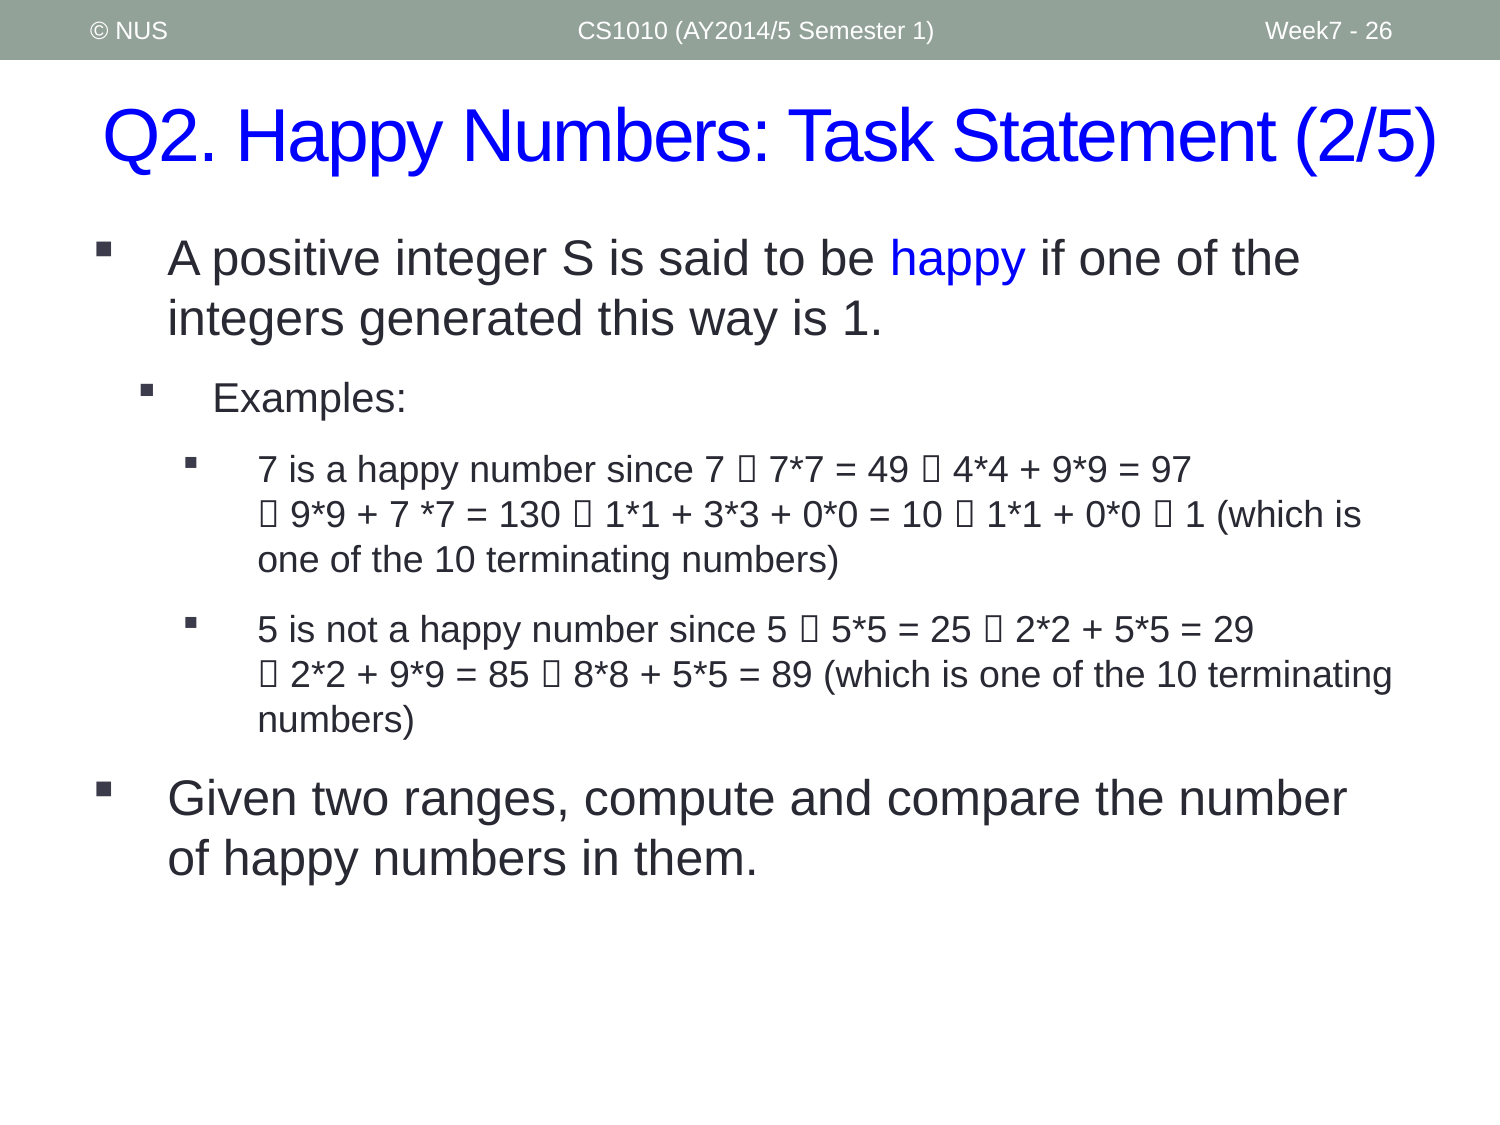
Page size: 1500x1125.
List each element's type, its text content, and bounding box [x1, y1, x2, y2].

footer CS1010 (AY2014/5 Semester 1) [562, 3, 1238, 57]
title Q2. Happy Numbers: Task Statement (2/5) [87, 62, 1463, 200]
slide_number © NUS [75, 3, 550, 57]
text_box A positive integer S is said to be happy if one of the integers generated this way is 1. Examples: 7 is a happy number since 7  7*7 = 49  4*4 + 9*9 = 97  9*9 + 7 *7 = 130  1*1 + 3*3 + 0*0 = 10  1*1 + 0*0  1 (which is one of the 10 terminating numbers) 5 is not a happy number since 5  5*5 = 25  2*2 + 5*5 = 29  2*2 + 9*9 = 85  8*8 + 5*5 = 89 (which is one of the 10 terminating numbers) Given two ranges, compute and compare the number of happy numbers in them. [77, 217, 1415, 1078]
slide_number Week7 - 26 [1250, 3, 1425, 57]
